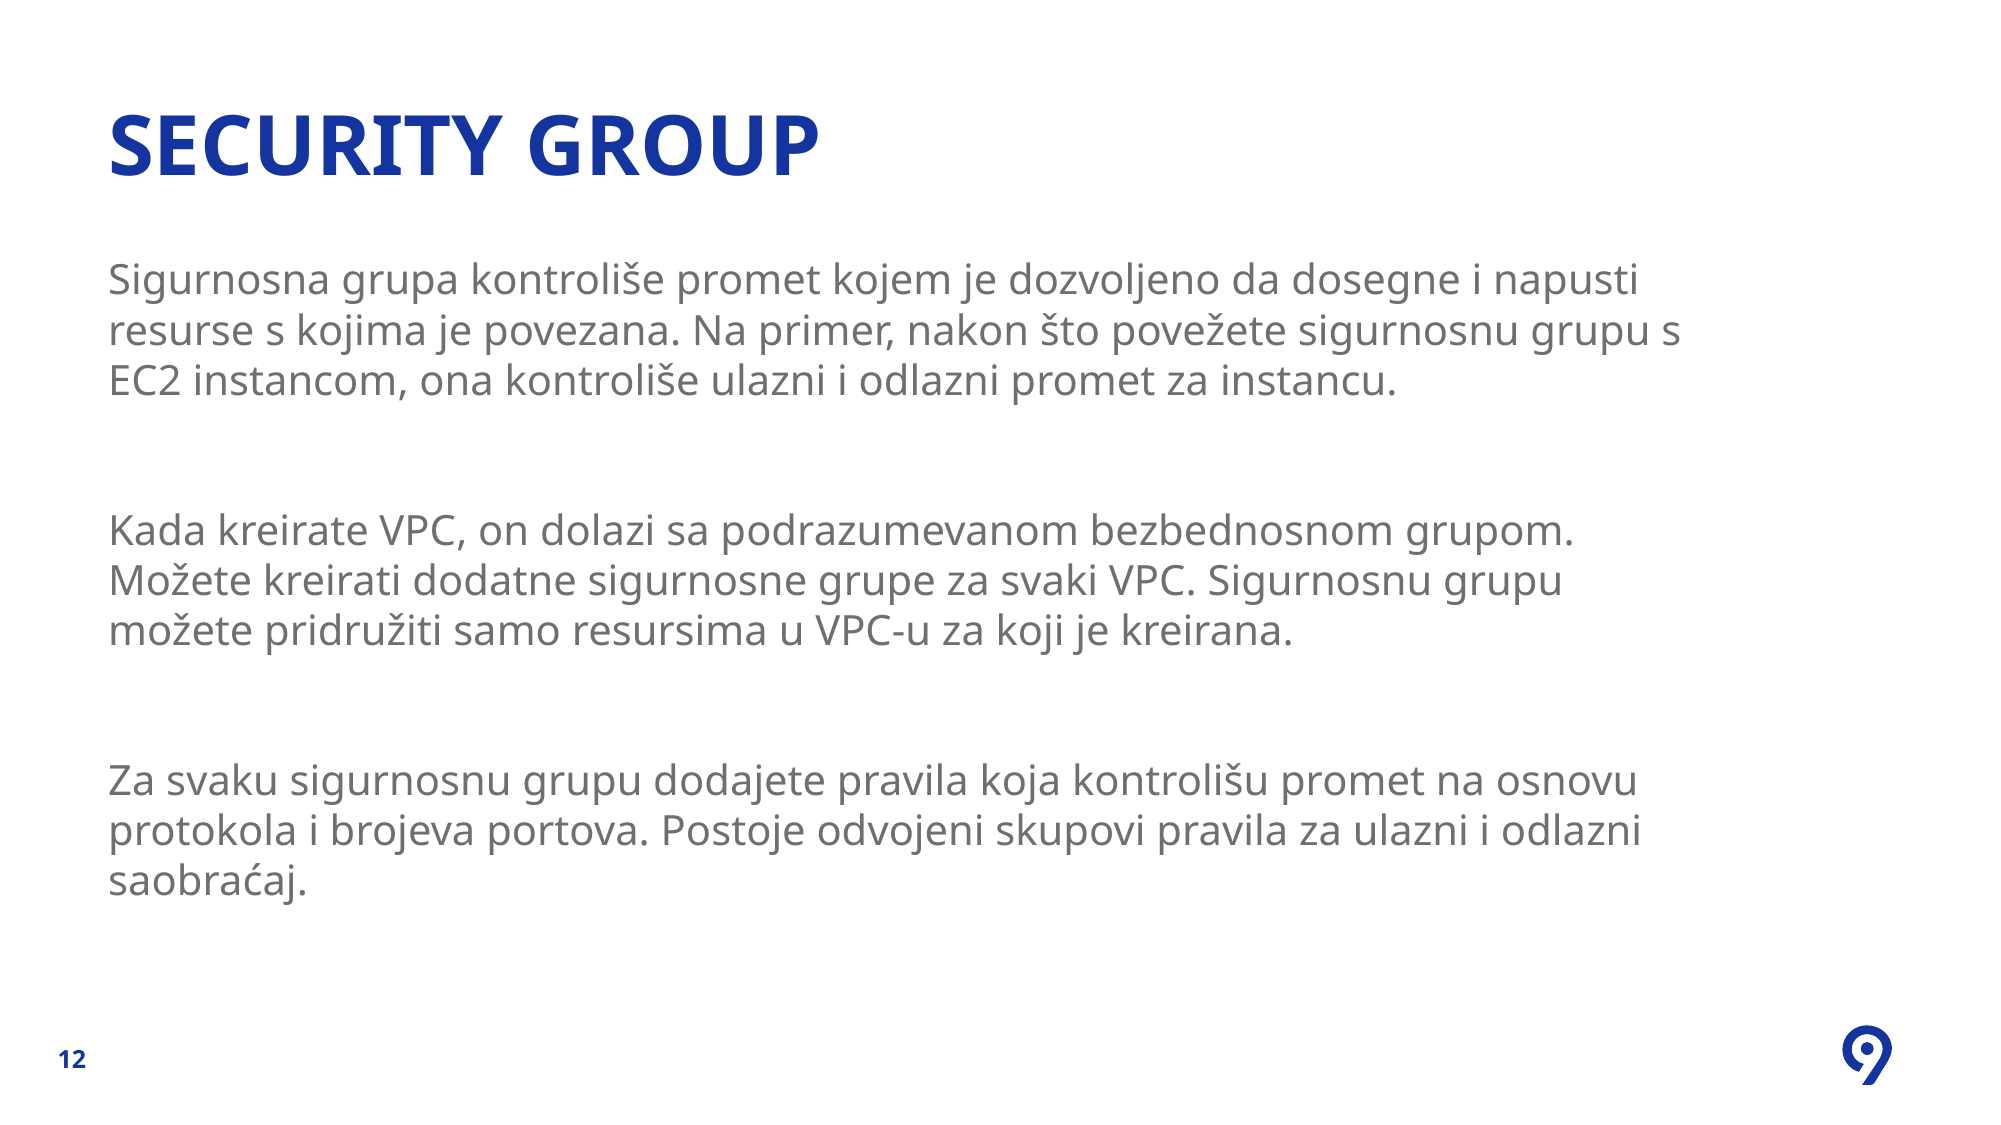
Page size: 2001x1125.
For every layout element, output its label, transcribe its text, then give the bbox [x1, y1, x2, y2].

slide_number 12 [57, 1045, 103, 1077]
list Sigurnosna grupa kontroliše promet kojem je dozvoljeno da dosegne i napusti resurse s kojima je povezana. Na primer, nakon što povežete sigurnosnu grupu s EC2 instancom, ona kontroliše ulazni i odlazni promet za instancu. Kada kreirate VPC, on dolazi sa podrazumevanom bezbednosnom grupom. Možete kreirati dodatne sigurnosne grupe za svaki VPC. Sigurnosnu grupu možete pridružiti samo resursima u VPC-u za koji je kreirana. Za svaku sigurnosnu grupu dodajete pravila koja kontrolišu promet na osnovu protokola i brojeva portova. Postoje odvojeni skupovi pravila za ulazni i odlazni saobraćaj. [108, 253, 1717, 988]
title Security group [108, 84, 1579, 225]
